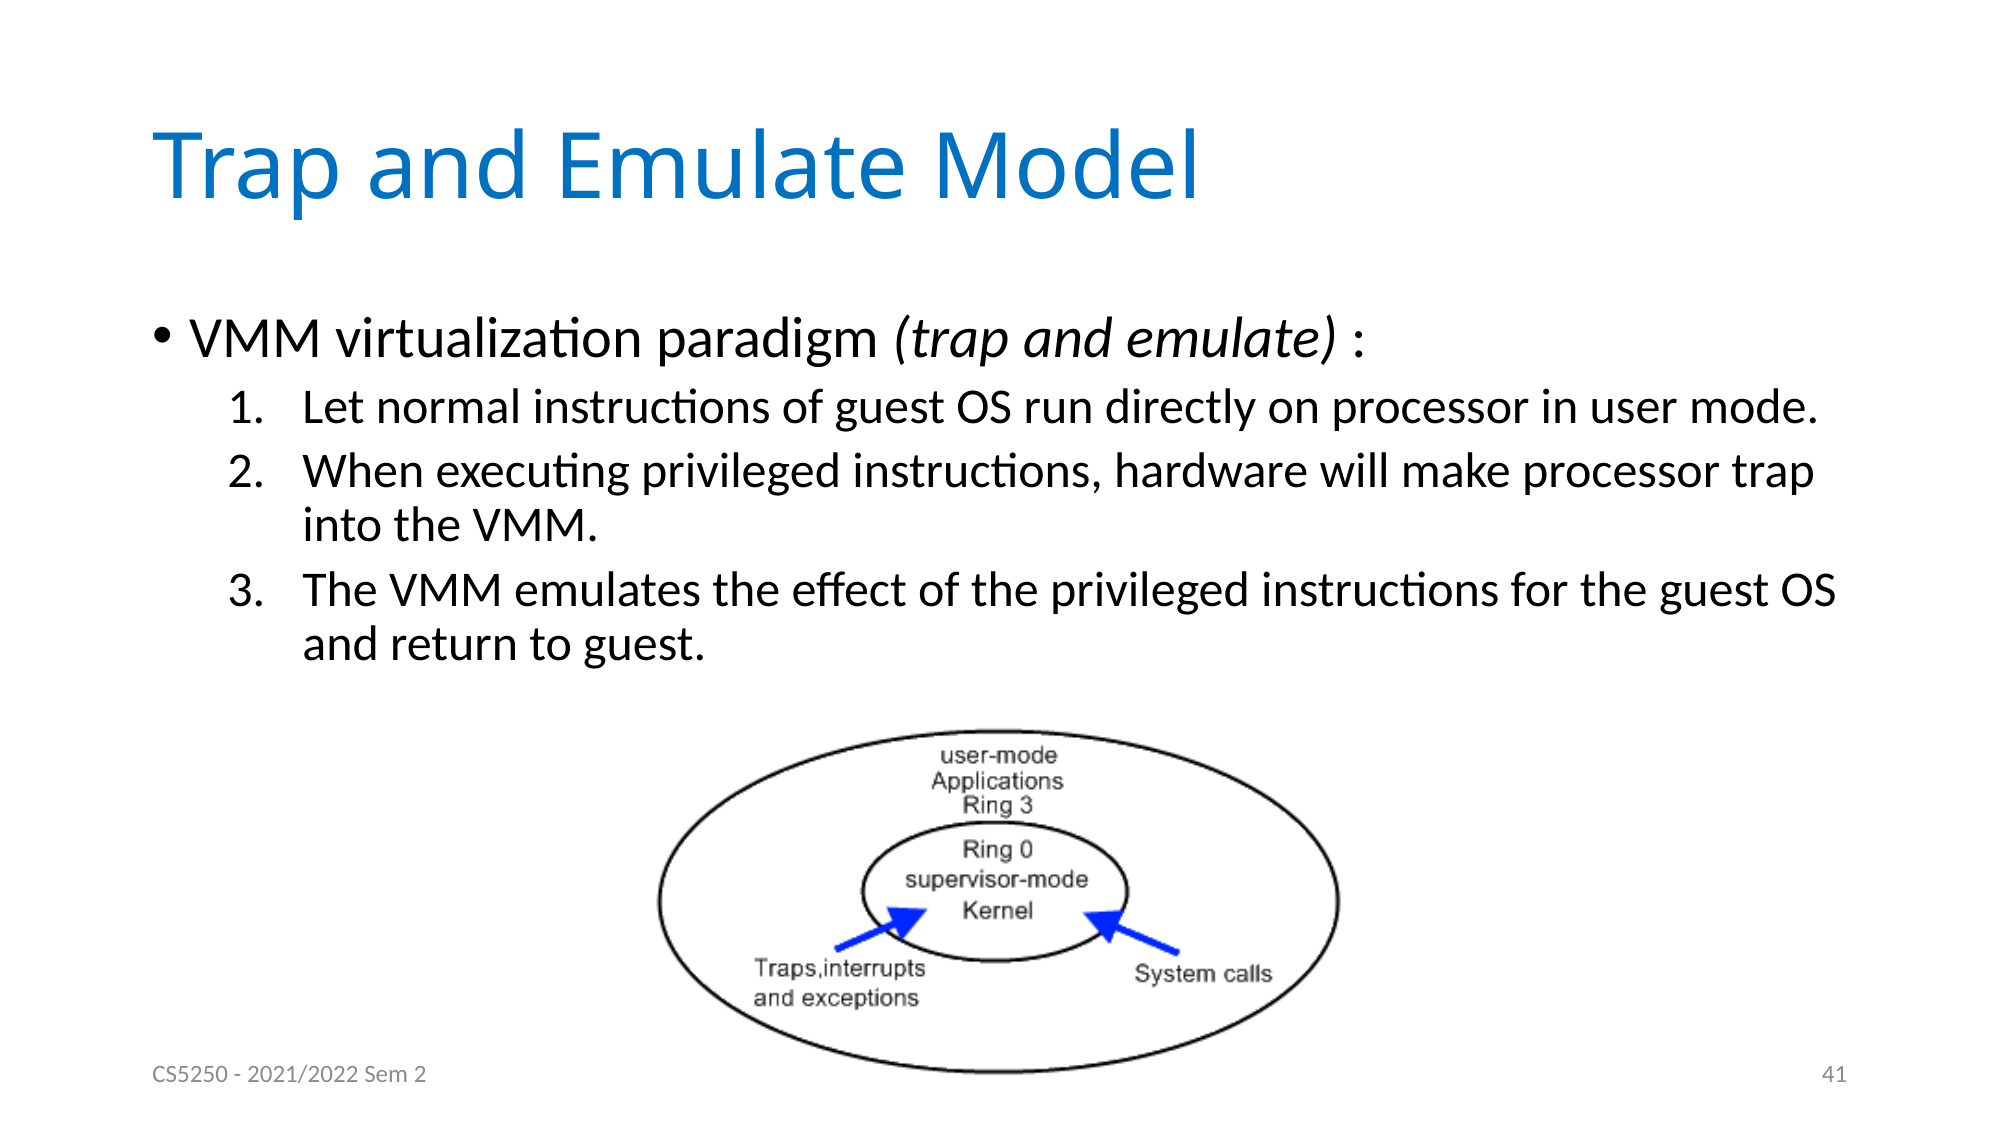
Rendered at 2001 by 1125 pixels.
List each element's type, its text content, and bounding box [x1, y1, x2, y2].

slide_number 41 [1412, 1042, 1863, 1103]
picture [646, 712, 1354, 1088]
title Trap and Emulate Model [137, 59, 1863, 278]
list VMM virtualization paradigm (trap and emulate) : Let normal instructions of guest OS run directly on processor in user mode. When executing privileged instructions, hardware will make processor trap into the VMM. The VMM emulates the effect of the privileged instructions for the guest OS and return to guest. [137, 299, 1863, 1014]
slide_number CS5250 - 2021/2022 Sem 2 [137, 1042, 588, 1103]
